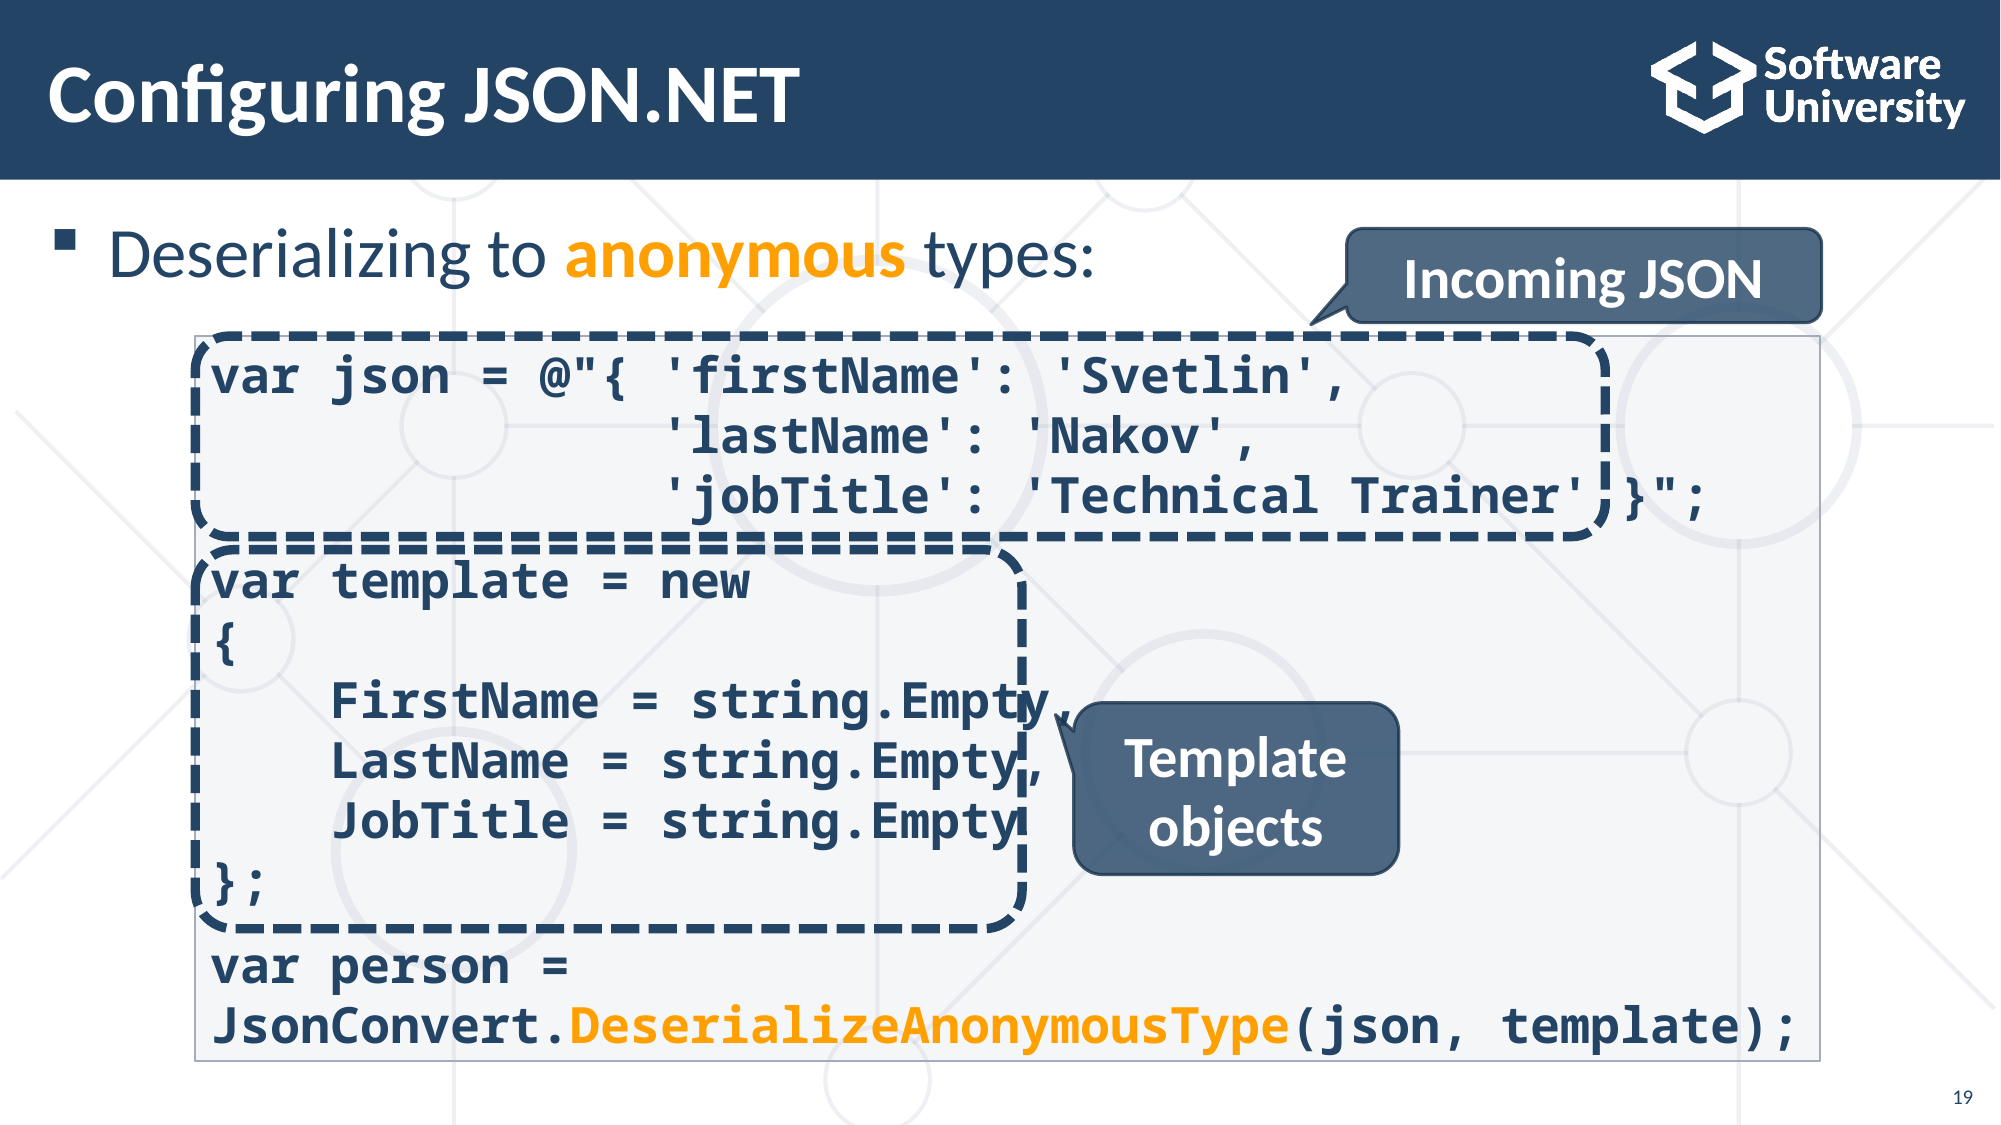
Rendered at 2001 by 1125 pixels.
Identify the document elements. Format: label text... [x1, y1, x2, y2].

list Deserializing to anonymous types: [31, 196, 1970, 1104]
text_box [193, 547, 1025, 931]
text_box var json = @"{ 'firstName': 'Svetlin', 'lastName': 'Nakov', 'jobTitle': 'Technical Trainer' }"; var template = new { FirstName = string.Empty, LastName = string.Empty, JobTitle = string.Empty }; var person = JsonConvert.DeserializeAnonymousType(json, template); [195, 336, 1821, 1061]
slide_number 19 [1927, 1067, 1989, 1117]
title Configuring JSON.NET [31, 16, 1625, 162]
picture [1651, 41, 1966, 134]
text_box Template objects [1053, 700, 1401, 877]
text_box [193, 333, 1608, 539]
text_box Incoming JSON [1309, 226, 1824, 327]
